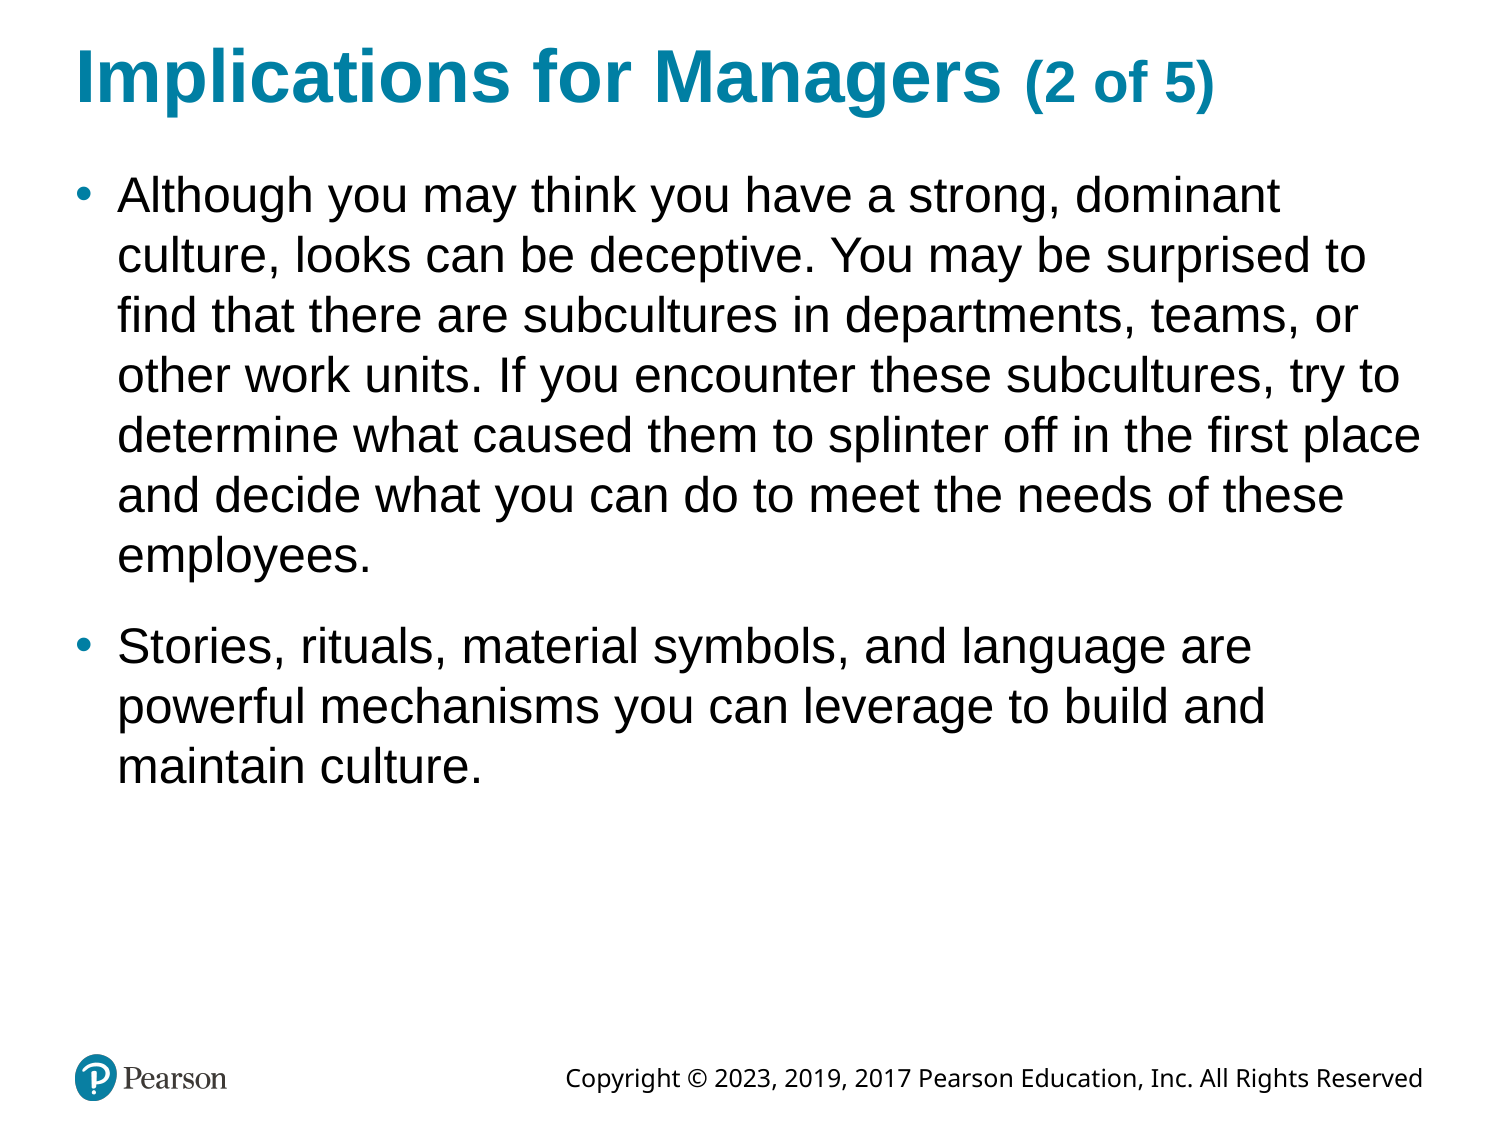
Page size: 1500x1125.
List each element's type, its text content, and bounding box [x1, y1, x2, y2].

picture [75, 1087, 86, 1101]
picture [75, 1054, 91, 1070]
picture [83, 1063, 109, 1088]
list Although you may think you have a strong, dominant culture, looks can be deceptive. You may be surprised to find that there are subcultures in departments, teams, or other work units. If you encounter these subcultures, try to determine what caused them to splinter off in the first place and decide what you can do to meet the needs of these employees. Stories, rituals, material symbols, and language are powerful mechanisms you can leverage to build and maintain culture. [75, 156, 1425, 801]
picture [101, 1054, 227, 1101]
title Implications for Managers (2 of 5) [75, 0, 1425, 156]
